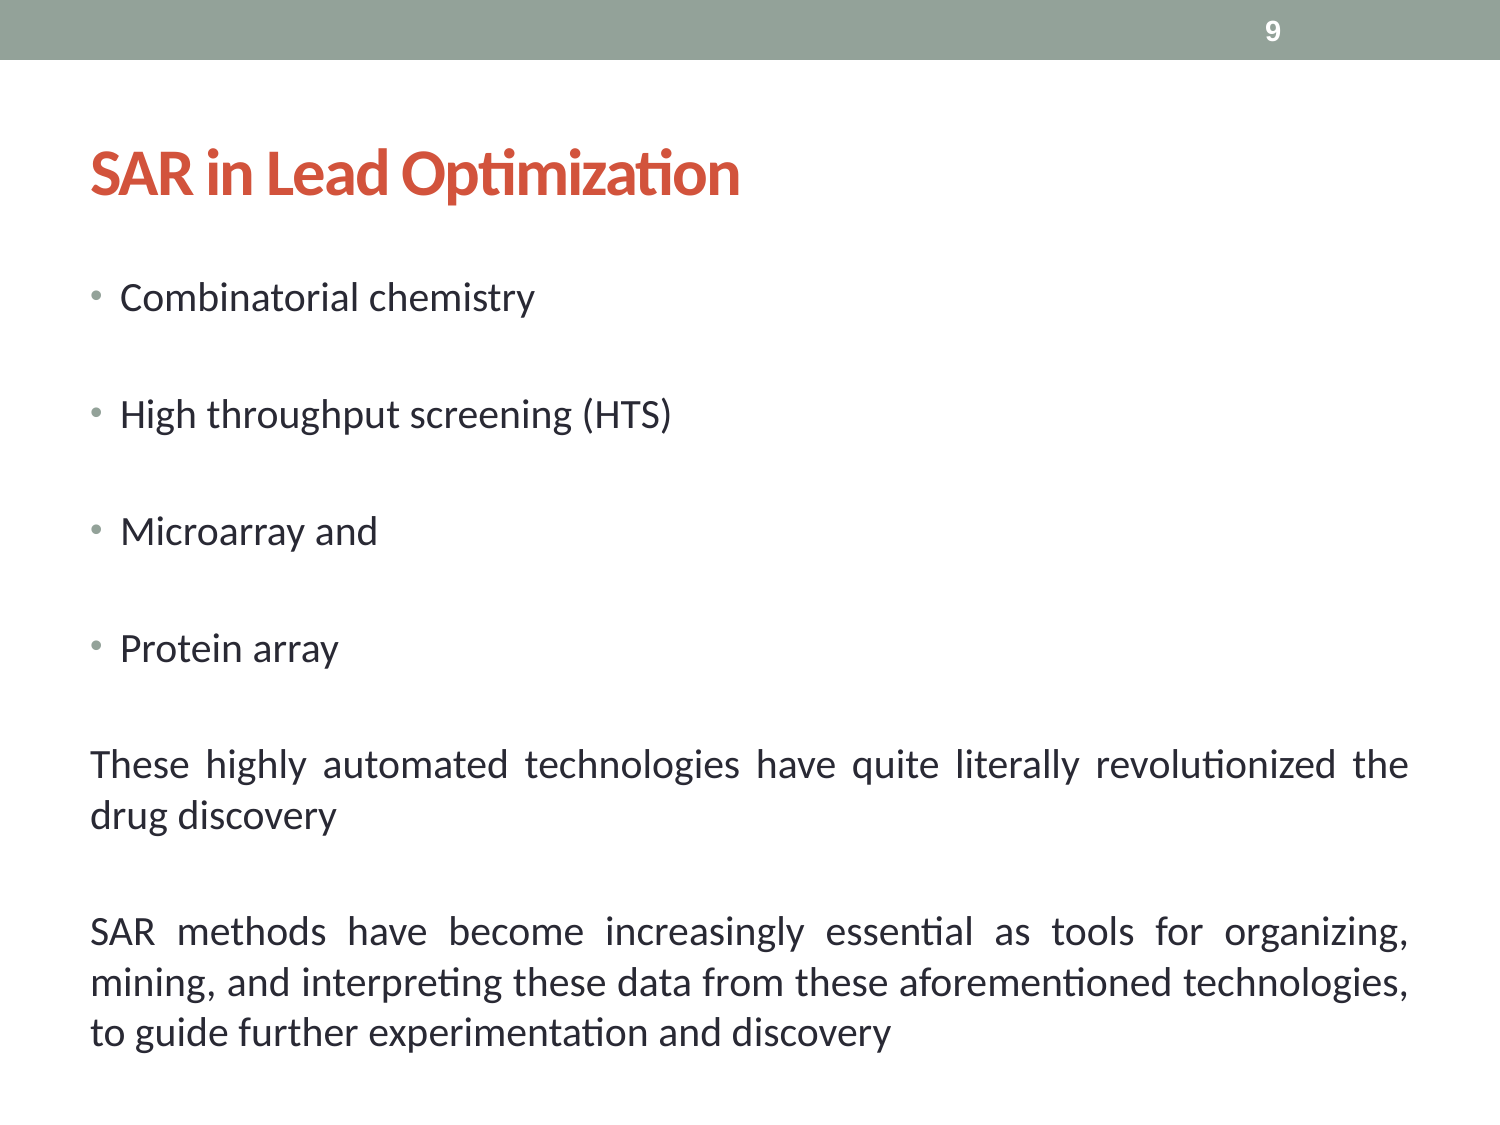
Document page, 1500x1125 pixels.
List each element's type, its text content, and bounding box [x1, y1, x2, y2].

list Combinatorial chemistry High throughput screening (HTS) Microarray and Protein array These highly automated technologies have quite literally revolutionized the drug discovery SAR methods have become increasingly essential as tools for organizing, mining, and interpreting these data from these aforementioned technologies, to guide further experimentation and discovery [75, 262, 1425, 1063]
slide_number 9 [1250, 3, 1425, 57]
title SAR in Lead Optimization [75, 87, 1425, 250]
